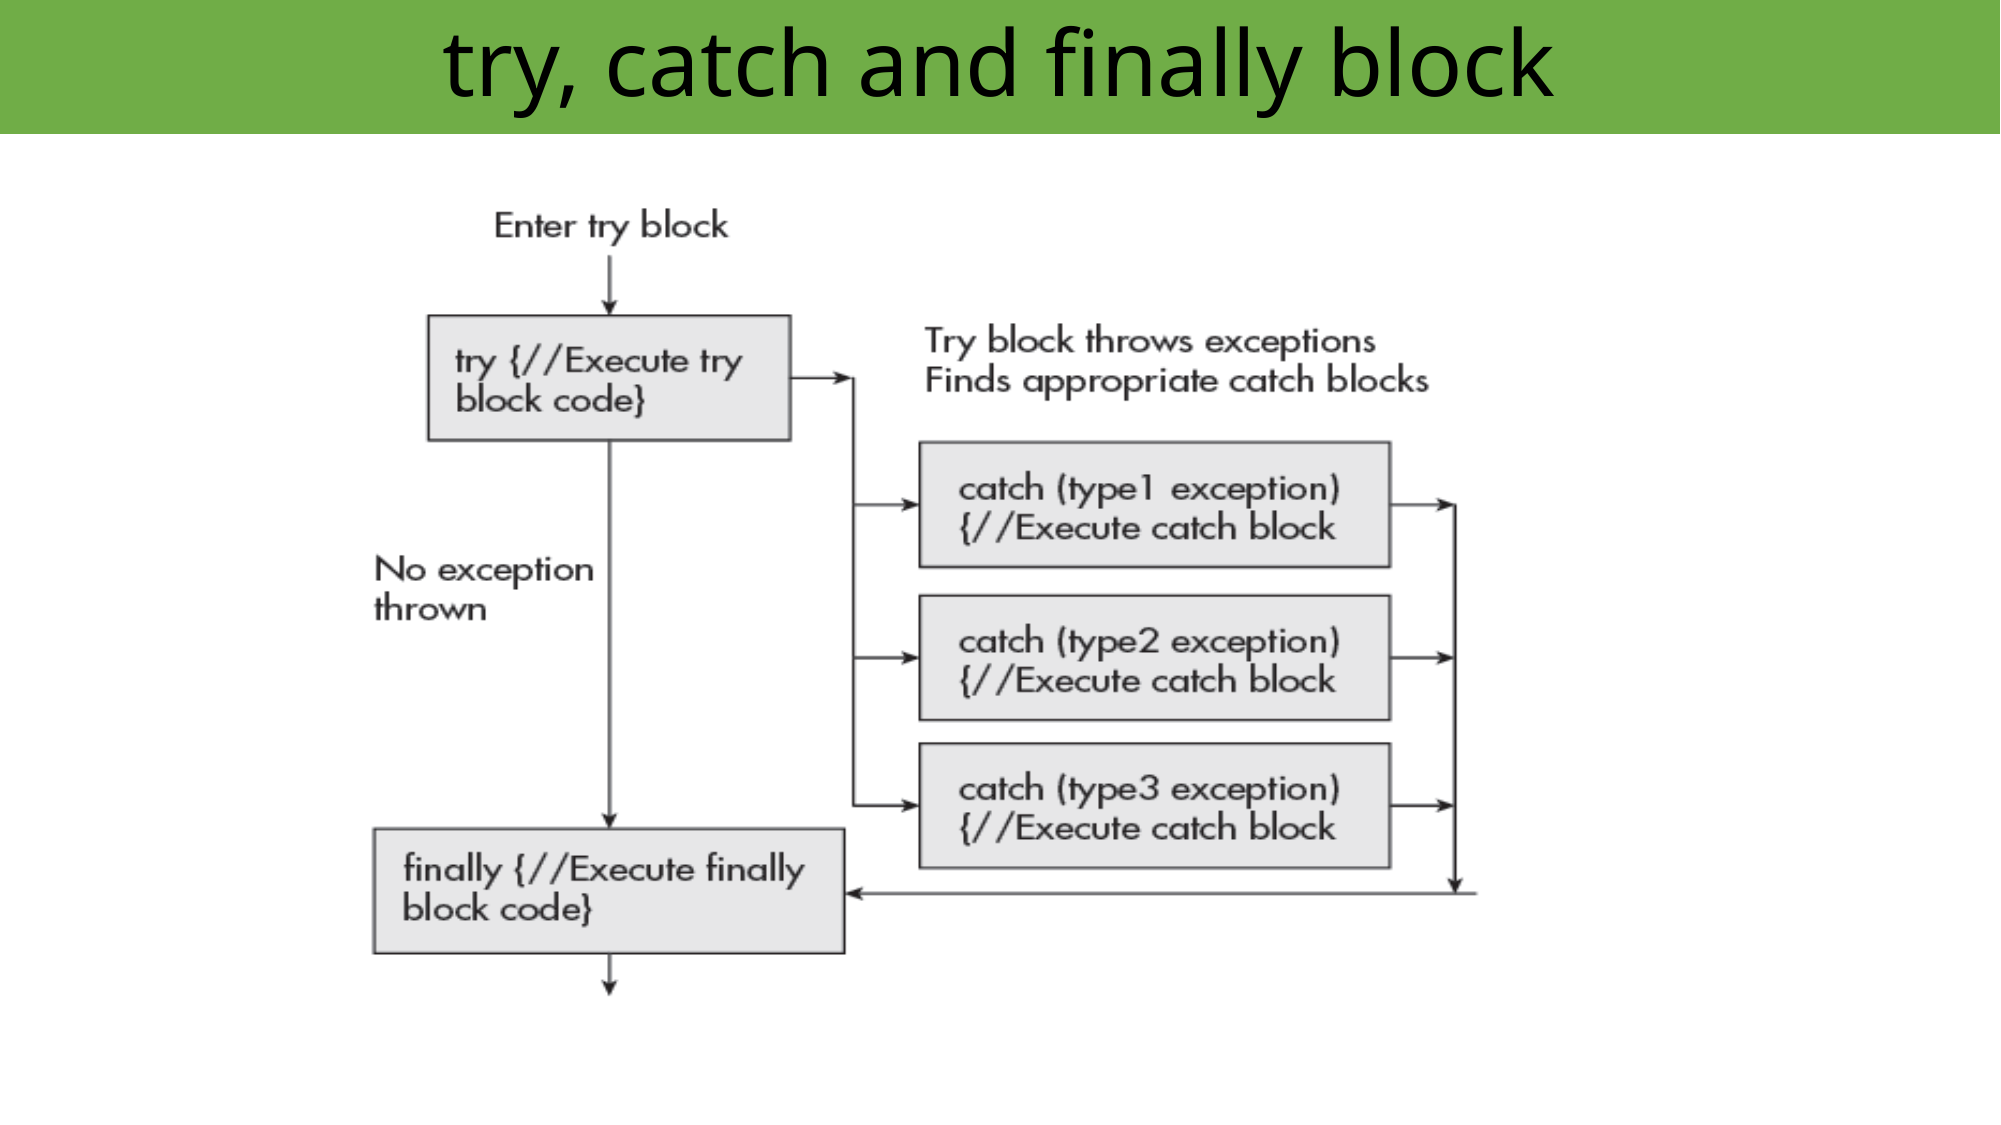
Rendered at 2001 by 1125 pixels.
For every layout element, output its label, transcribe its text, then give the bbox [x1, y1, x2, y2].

picture [306, 189, 1690, 1014]
title try, catch and finally block [0, 0, 2000, 134]
